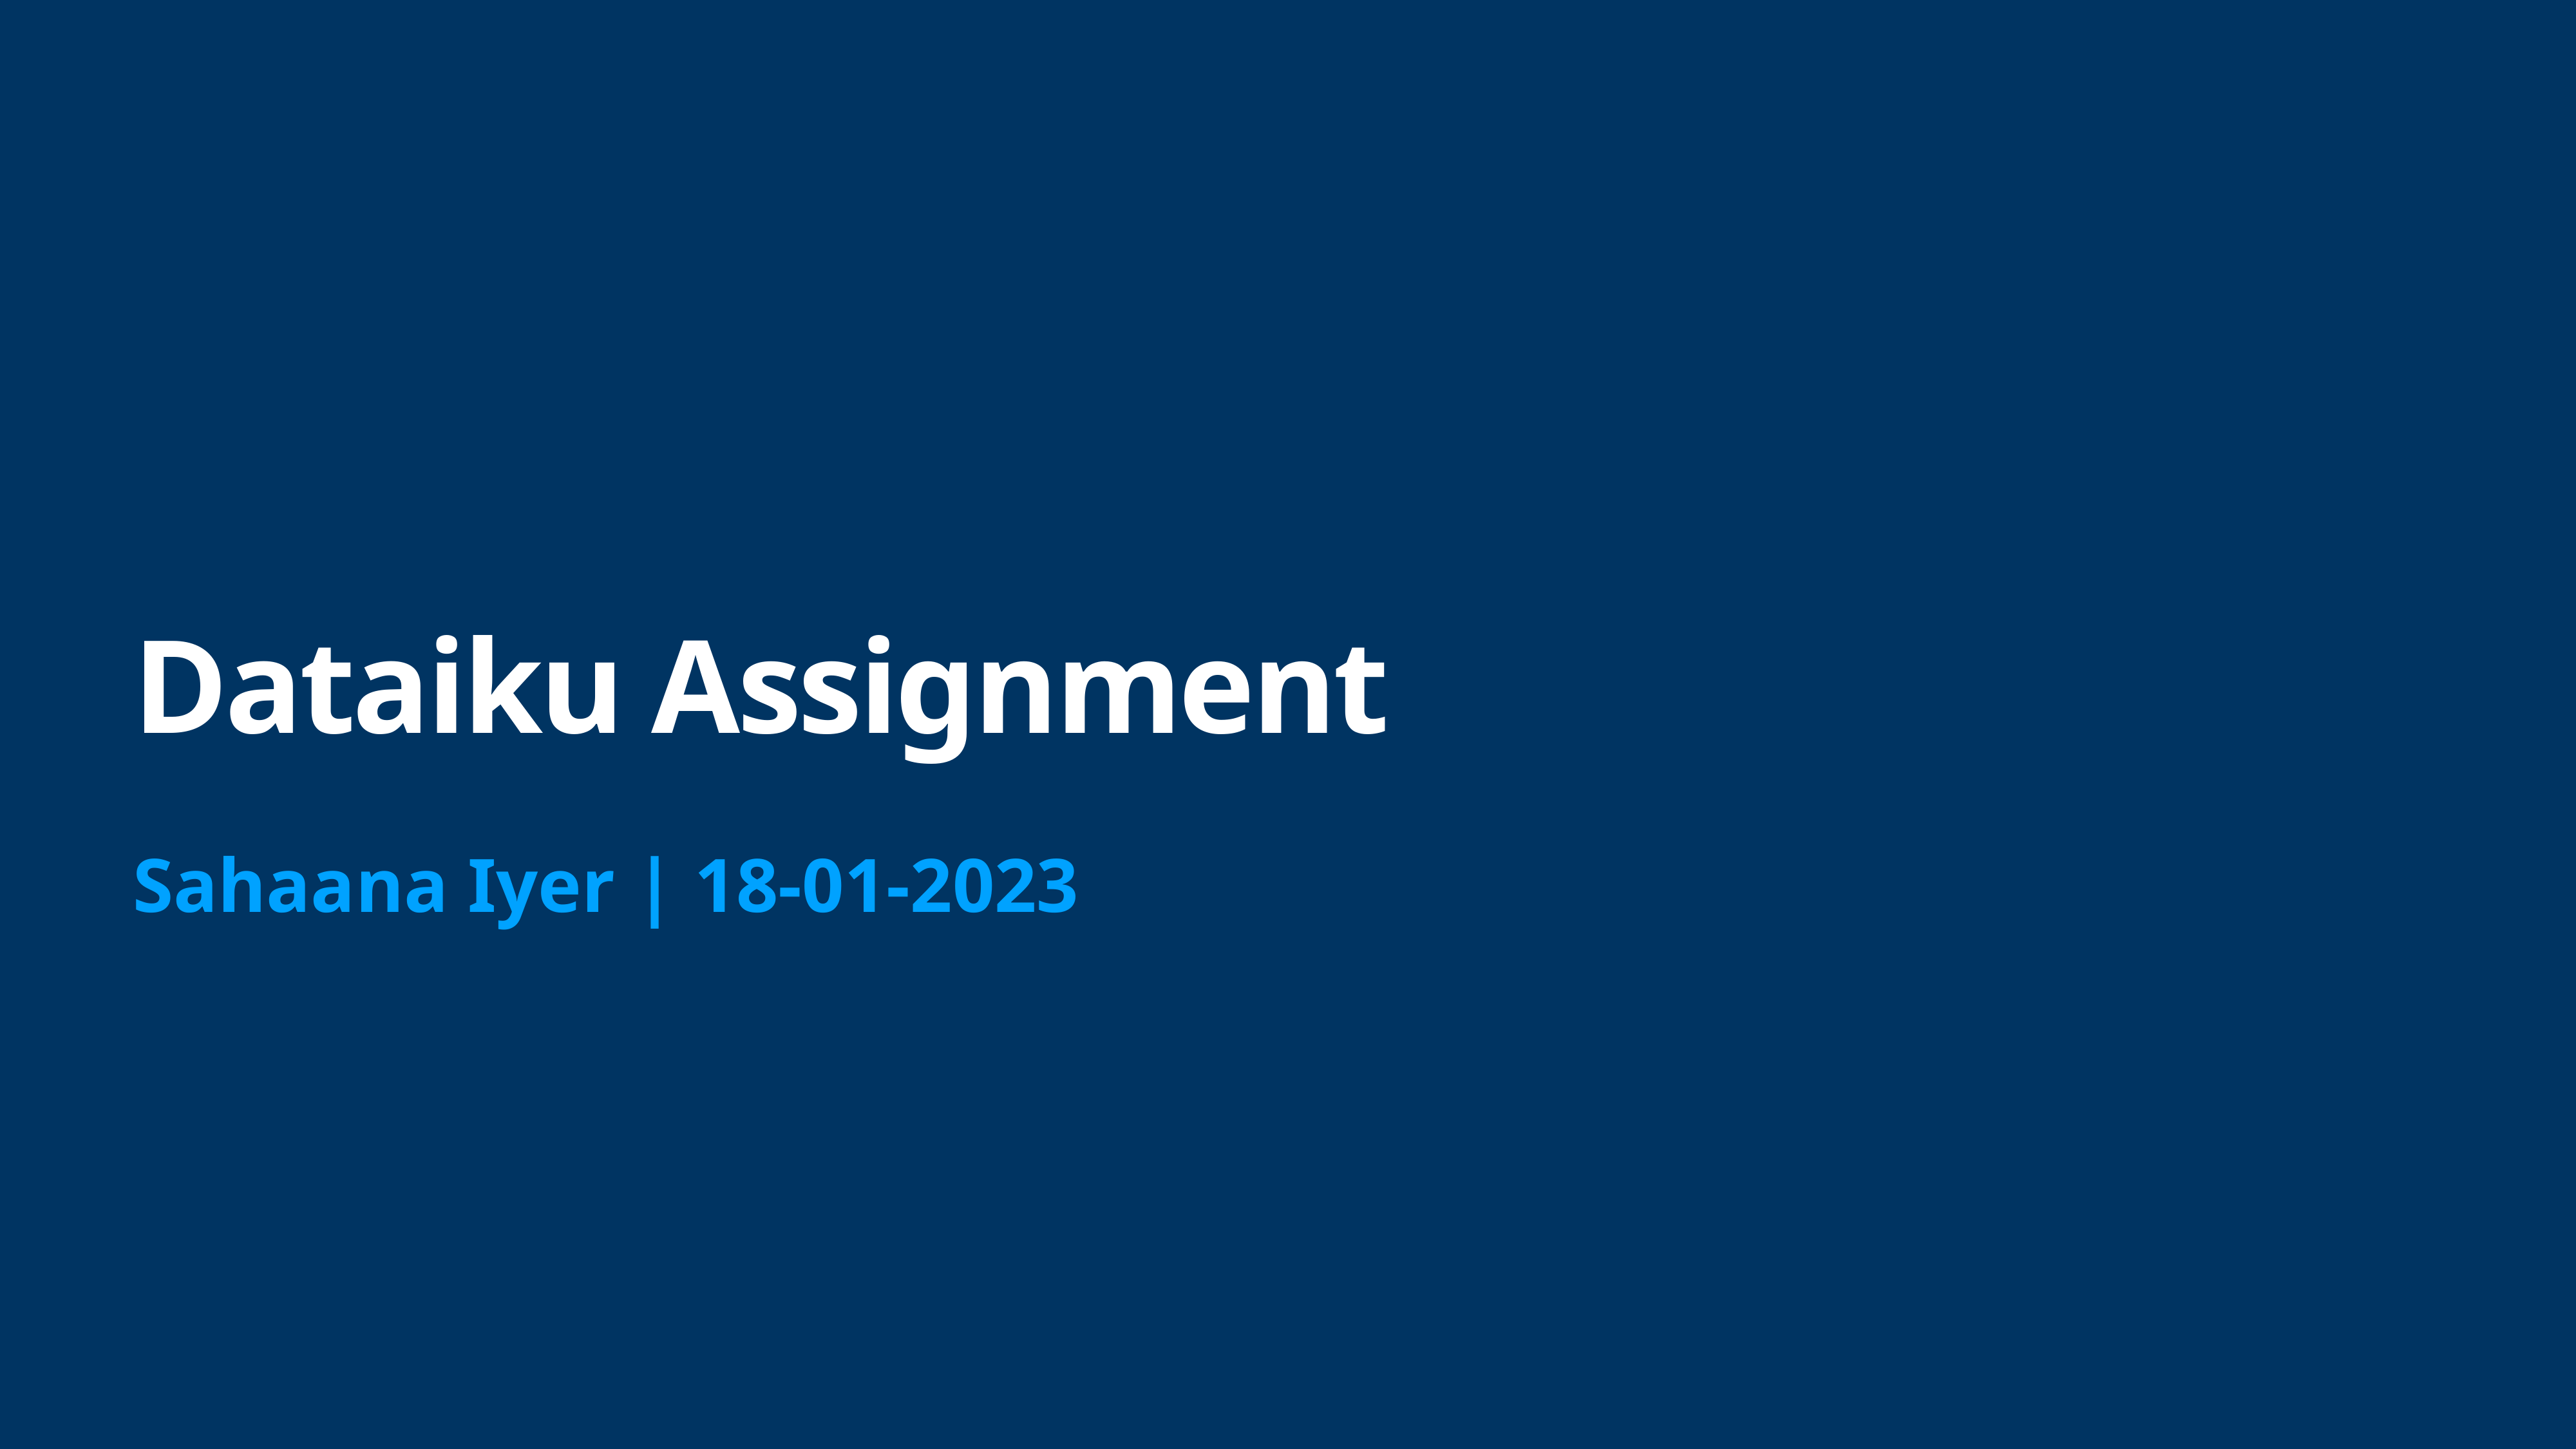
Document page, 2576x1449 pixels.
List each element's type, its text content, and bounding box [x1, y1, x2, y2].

subtitle Sahaana Iyer | 18-01-2023 [127, 833, 2449, 1035]
title Dataiku Assignment [127, 271, 2449, 764]
